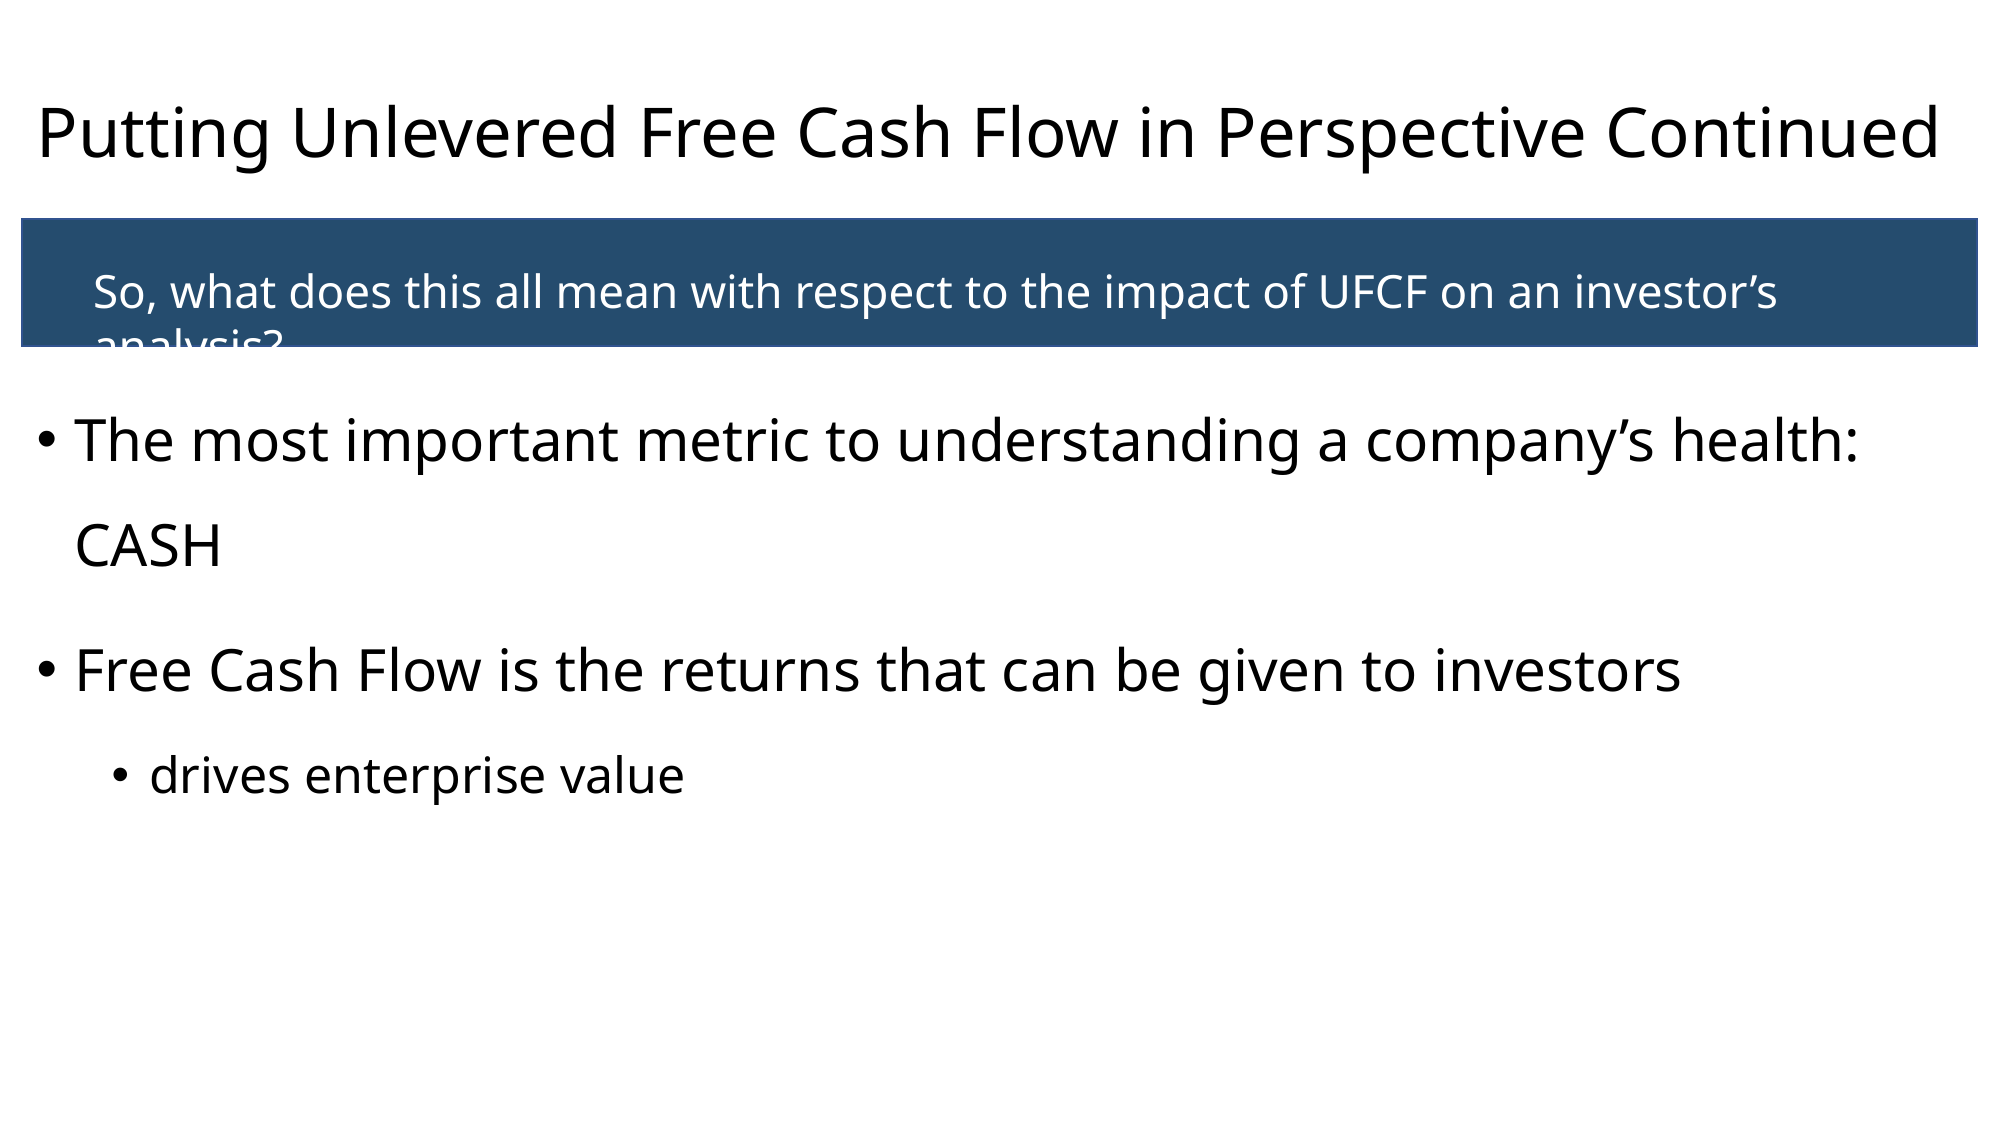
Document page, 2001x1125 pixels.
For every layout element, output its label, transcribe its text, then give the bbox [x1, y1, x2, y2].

text_box [133, 475, 1901, 1093]
list The most important metric to understanding a company’s health: CASH Free Cash Flow is the returns that can be given to investors drives enterprise value [21, 360, 1978, 1014]
text_box So, what does this all mean with respect to the impact of UFCF on an investor’s analysis? [78, 255, 1922, 381]
title Putting Unlevered Free Cash Flow in Perspective Continued [21, 60, 1978, 211]
